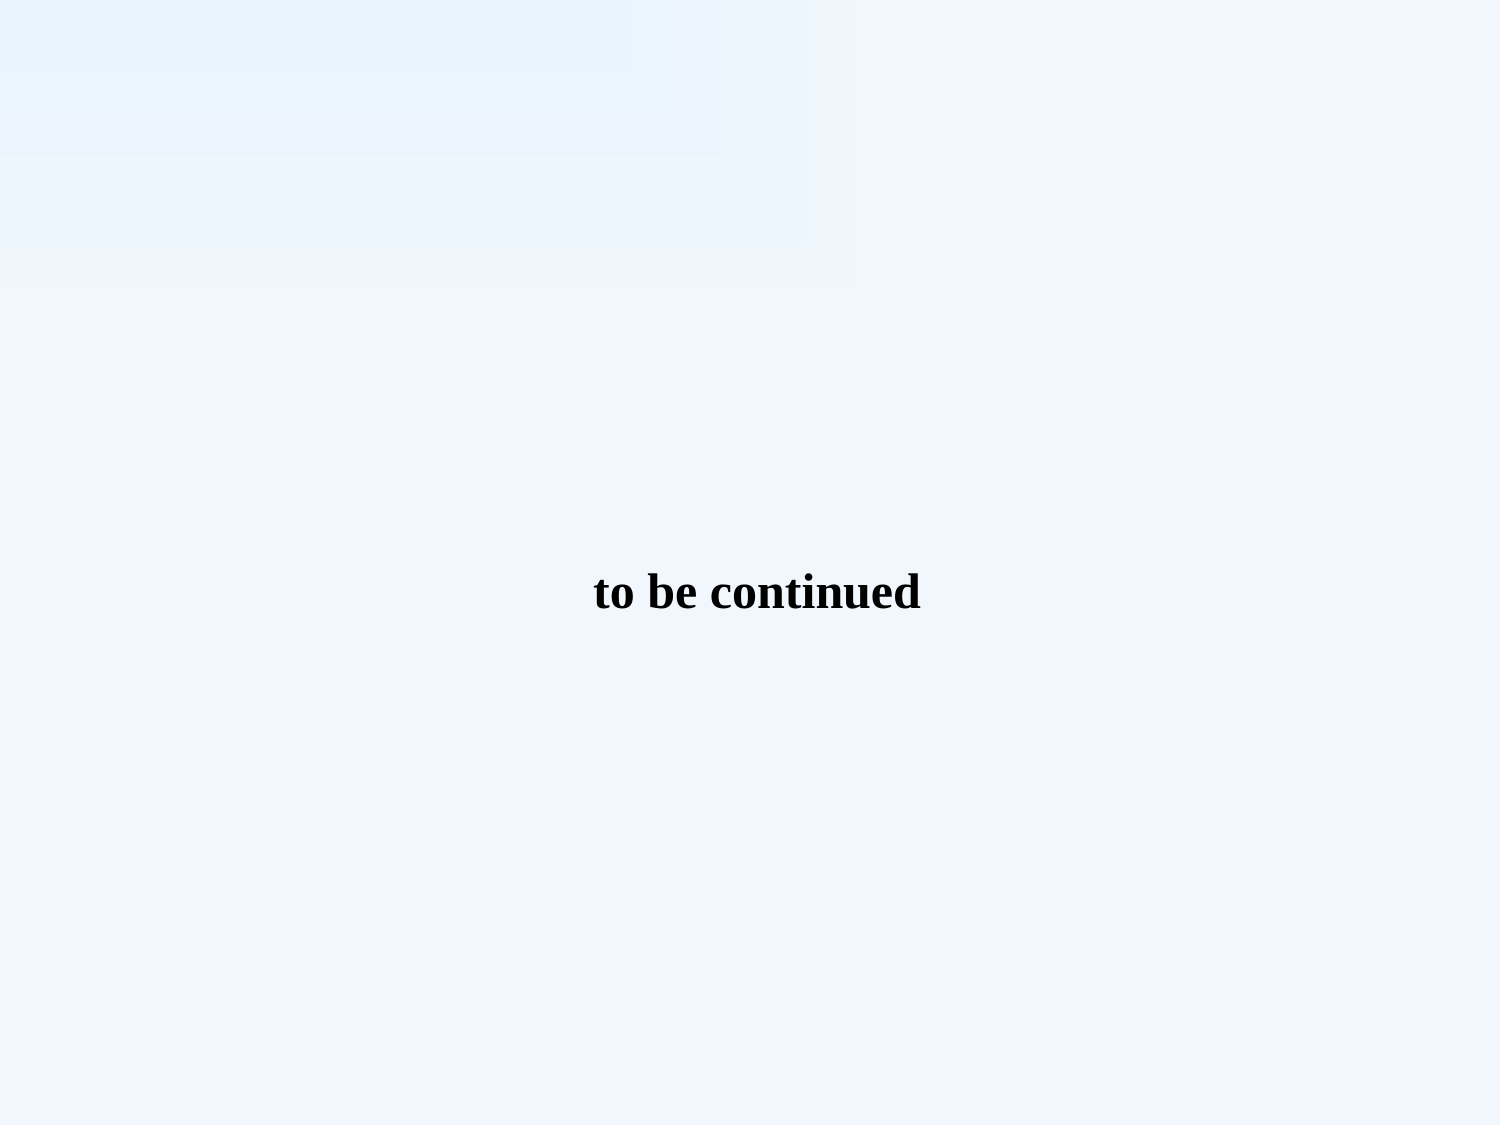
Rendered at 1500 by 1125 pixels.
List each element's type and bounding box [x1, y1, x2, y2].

text_box [100, 550, 1414, 626]
